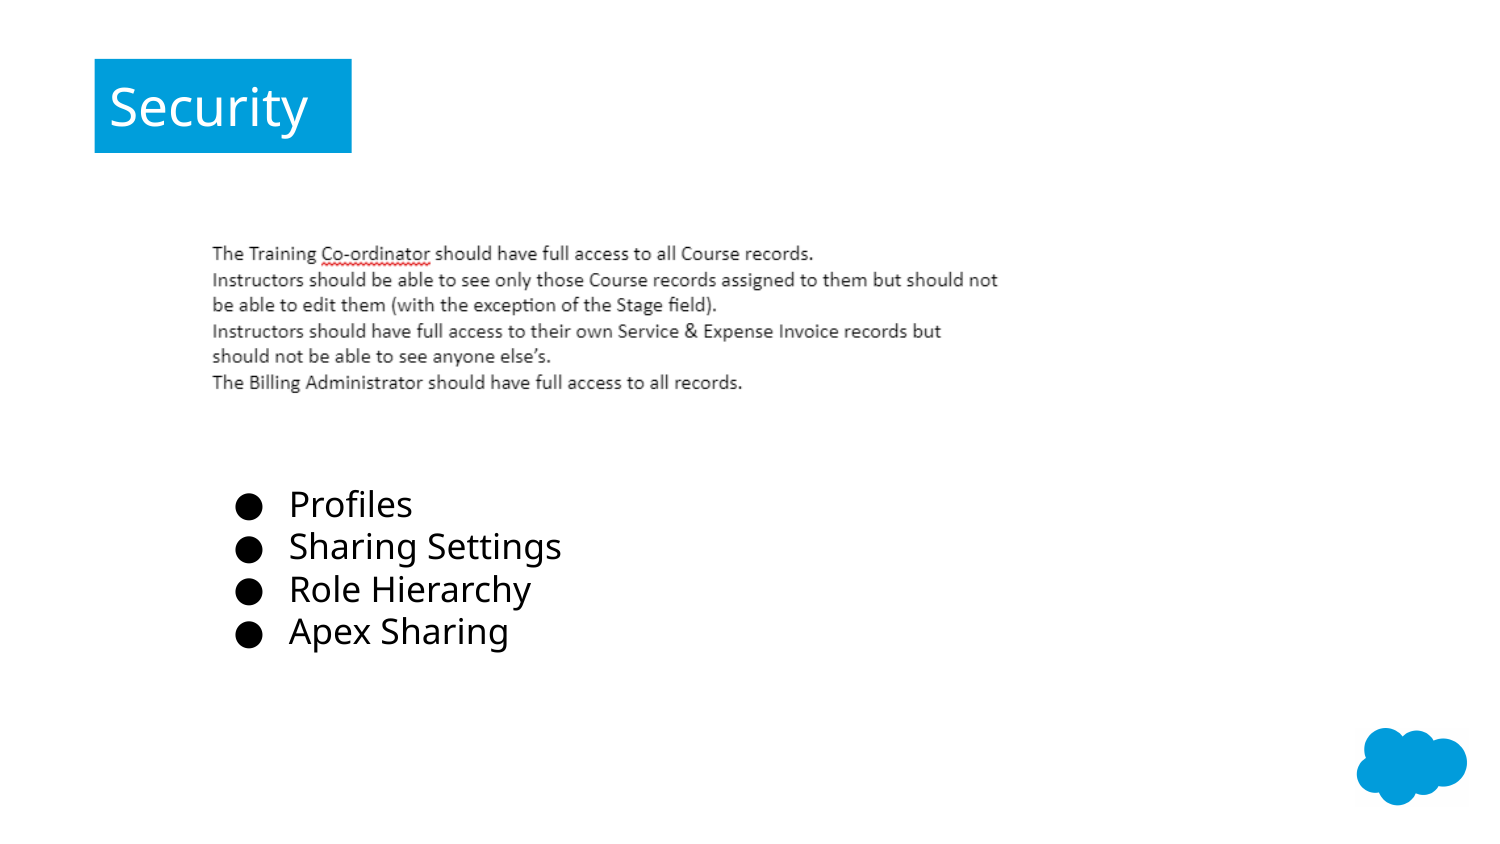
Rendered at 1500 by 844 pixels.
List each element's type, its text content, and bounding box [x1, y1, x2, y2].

title Security [94, 58, 352, 153]
text_box Profiles Sharing Settings Role Hierarchy Apex Sharing [198, 466, 584, 667]
picture [1355, 728, 1469, 807]
picture [198, 227, 1010, 423]
